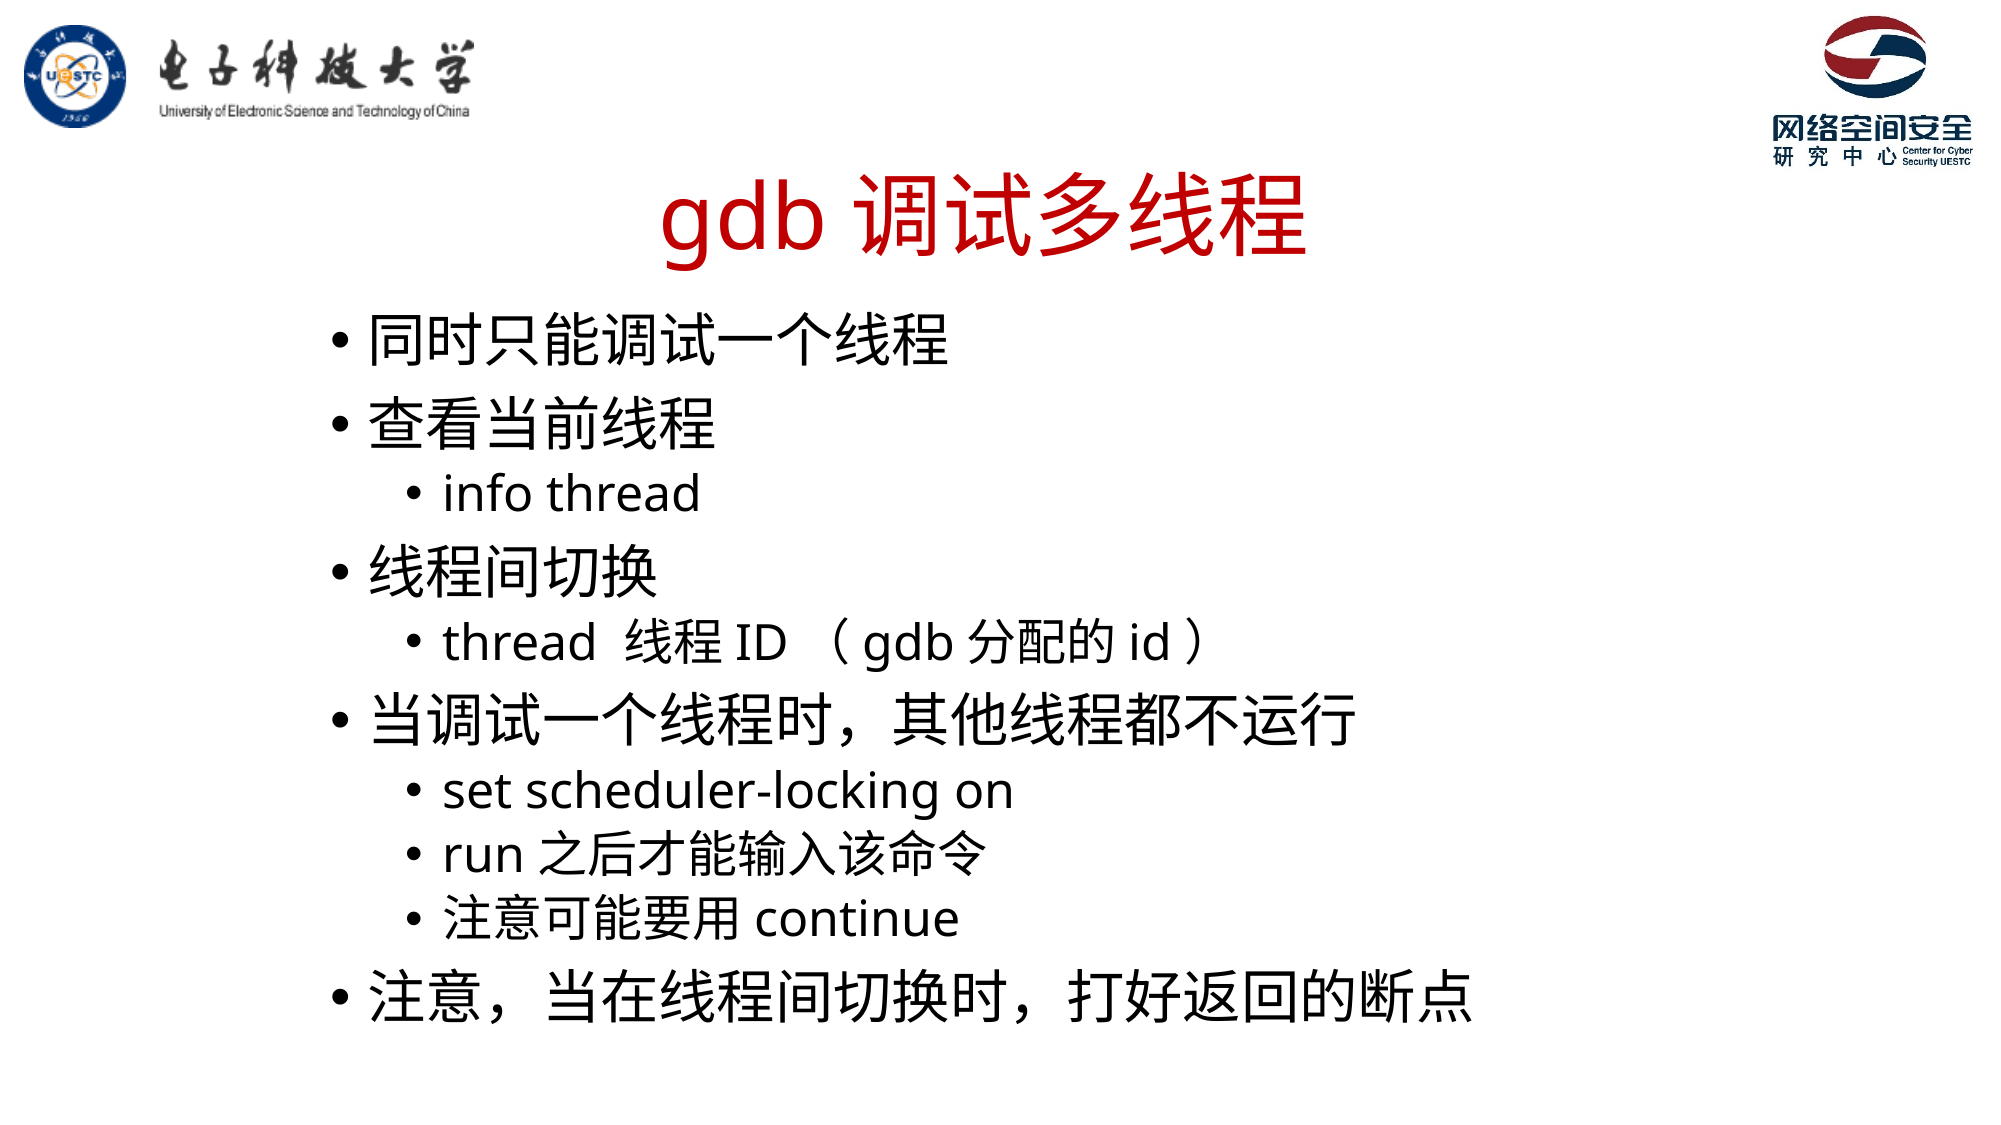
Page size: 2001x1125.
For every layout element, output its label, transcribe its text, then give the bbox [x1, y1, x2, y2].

title gdb调试多线程 [283, 135, 1685, 305]
text_box 同时只能调试一个线程 查看当前线程 info thread 线程间切换 thread 线程ID（gdb分配的id） 当调试一个线程时，其他线程都不运行 set scheduler-locking on run之后才能输入该命令 注意可能要用continue 注意，当在线程间切换时，打好返回的断点 [315, 304, 1653, 1043]
picture [24, 25, 474, 128]
picture [1773, 8, 1973, 173]
